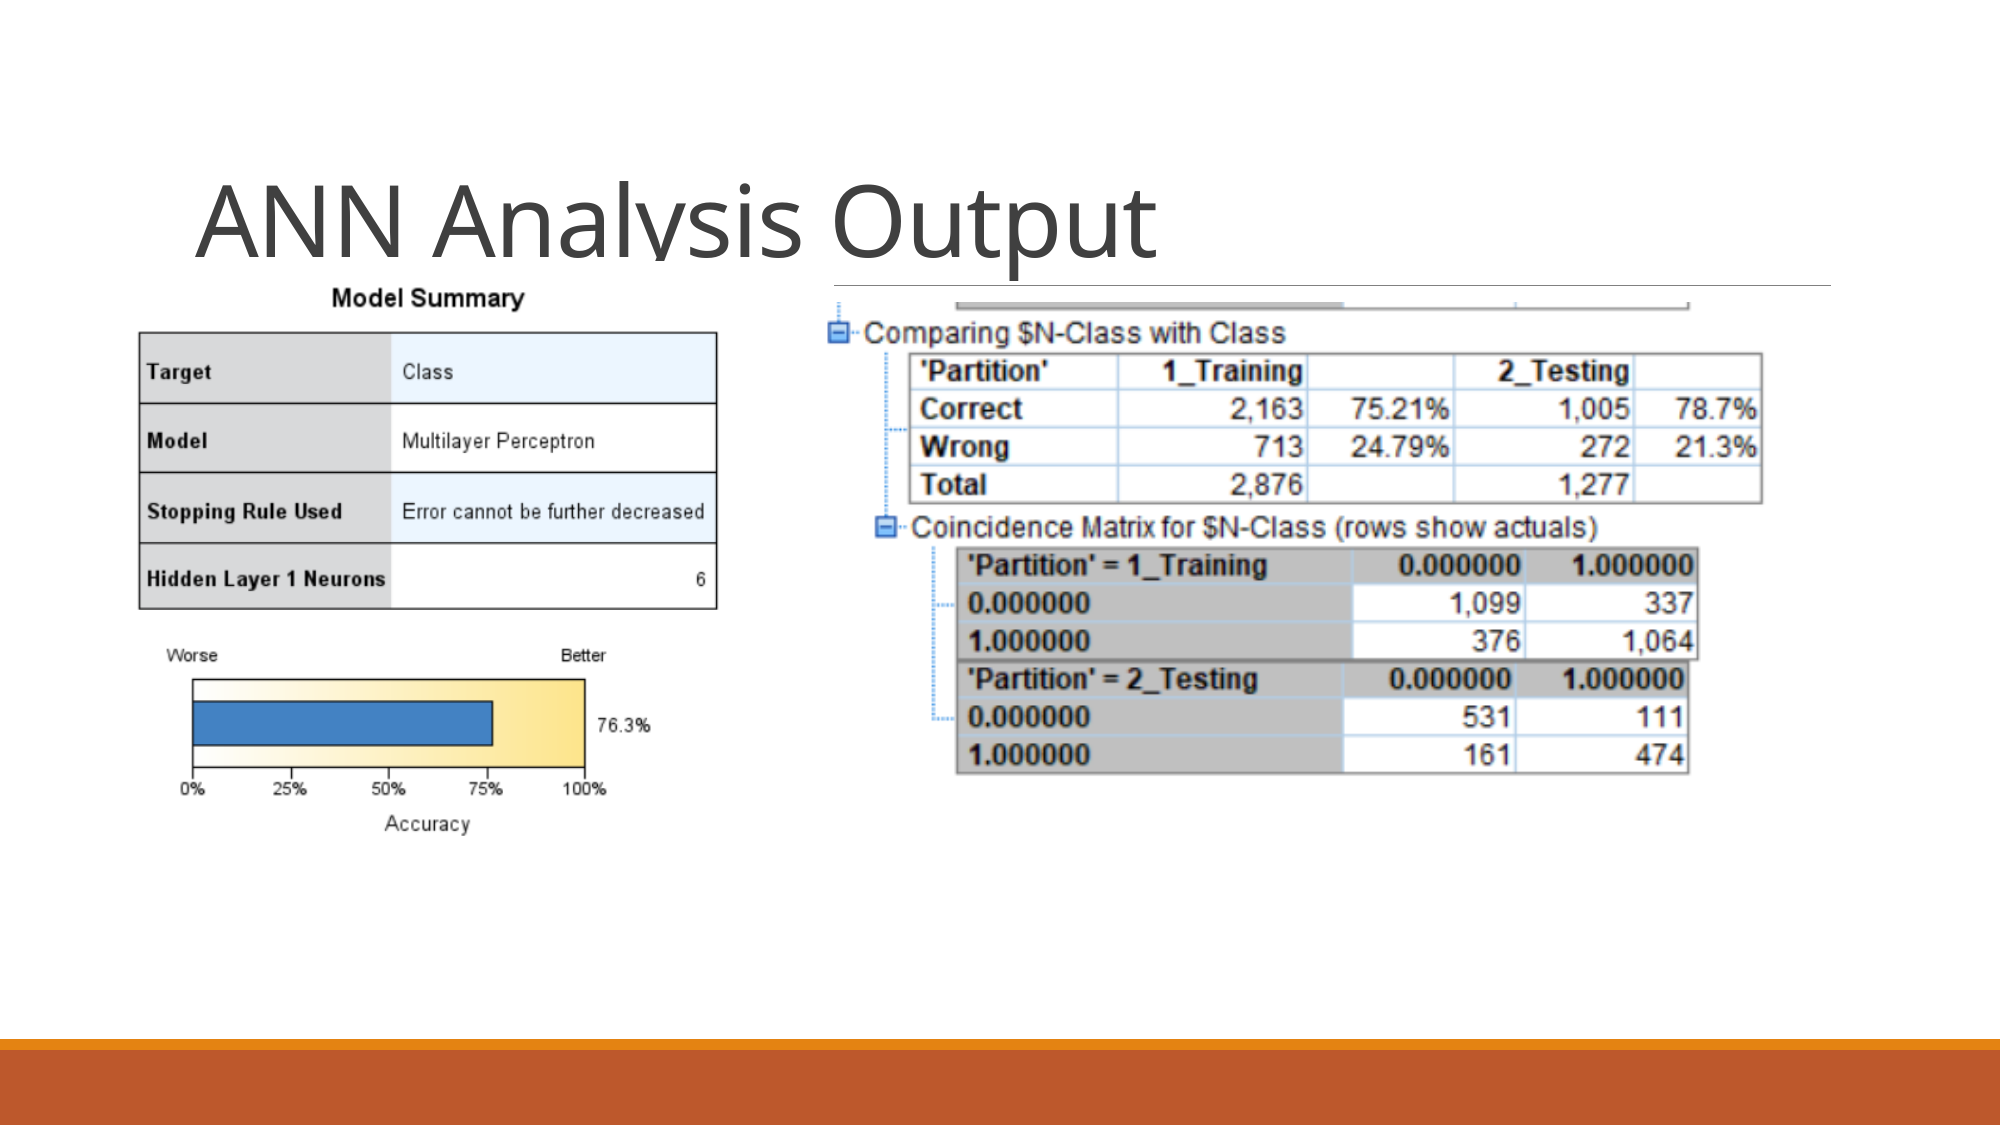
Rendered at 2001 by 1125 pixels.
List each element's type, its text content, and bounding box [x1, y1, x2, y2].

picture [0, 260, 1859, 852]
title ANN Analysis Output [180, 47, 1830, 285]
